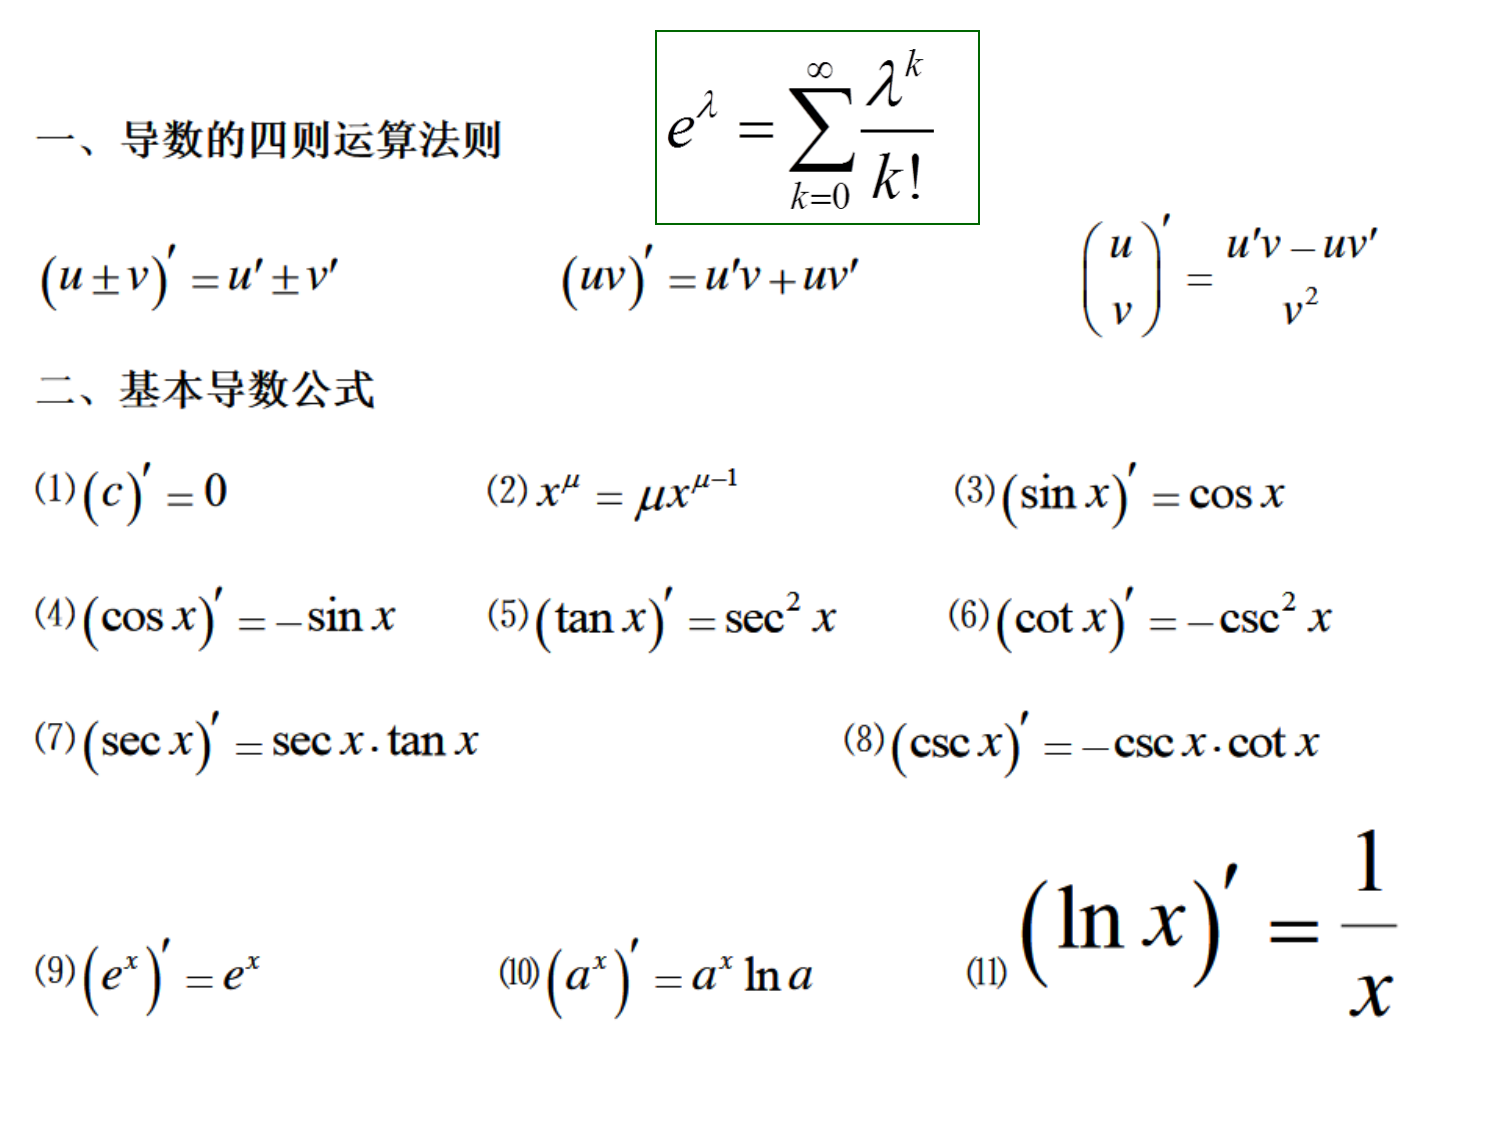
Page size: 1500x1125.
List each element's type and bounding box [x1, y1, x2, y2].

picture [11, 30, 1489, 1041]
